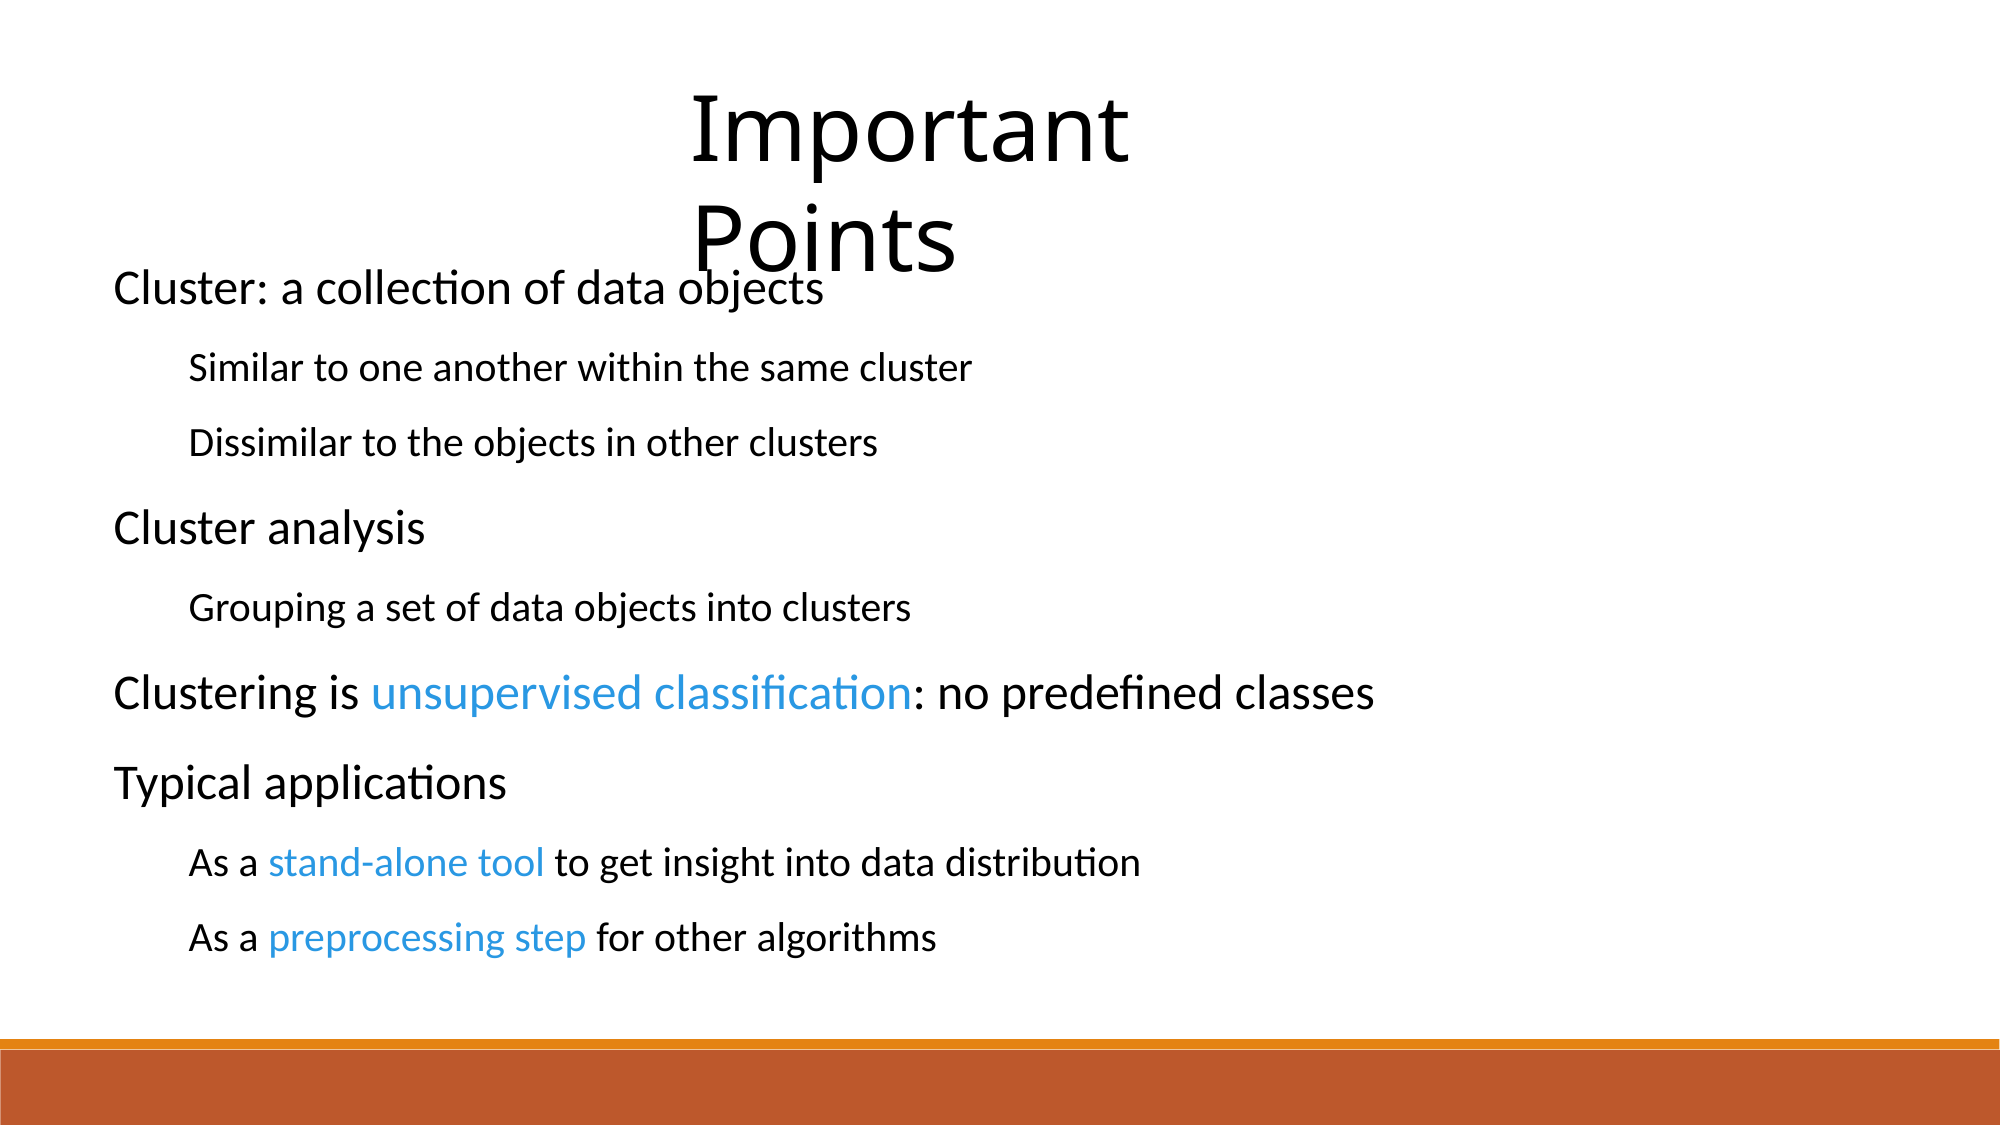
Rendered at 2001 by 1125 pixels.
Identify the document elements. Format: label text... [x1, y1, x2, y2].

text_box Cluster: a collection of data objects Similar to one another within the same cluster Dissimilar to the objects in other clusters Cluster analysis Grouping a set of data objects into clusters Clustering is unsupervised classification: no predefined classes Typical applications As a stand-alone tool to get insight into data distribution As a preprocessing step for other algorithms [99, 216, 1902, 1012]
text_box Important Points [675, 62, 1325, 216]
